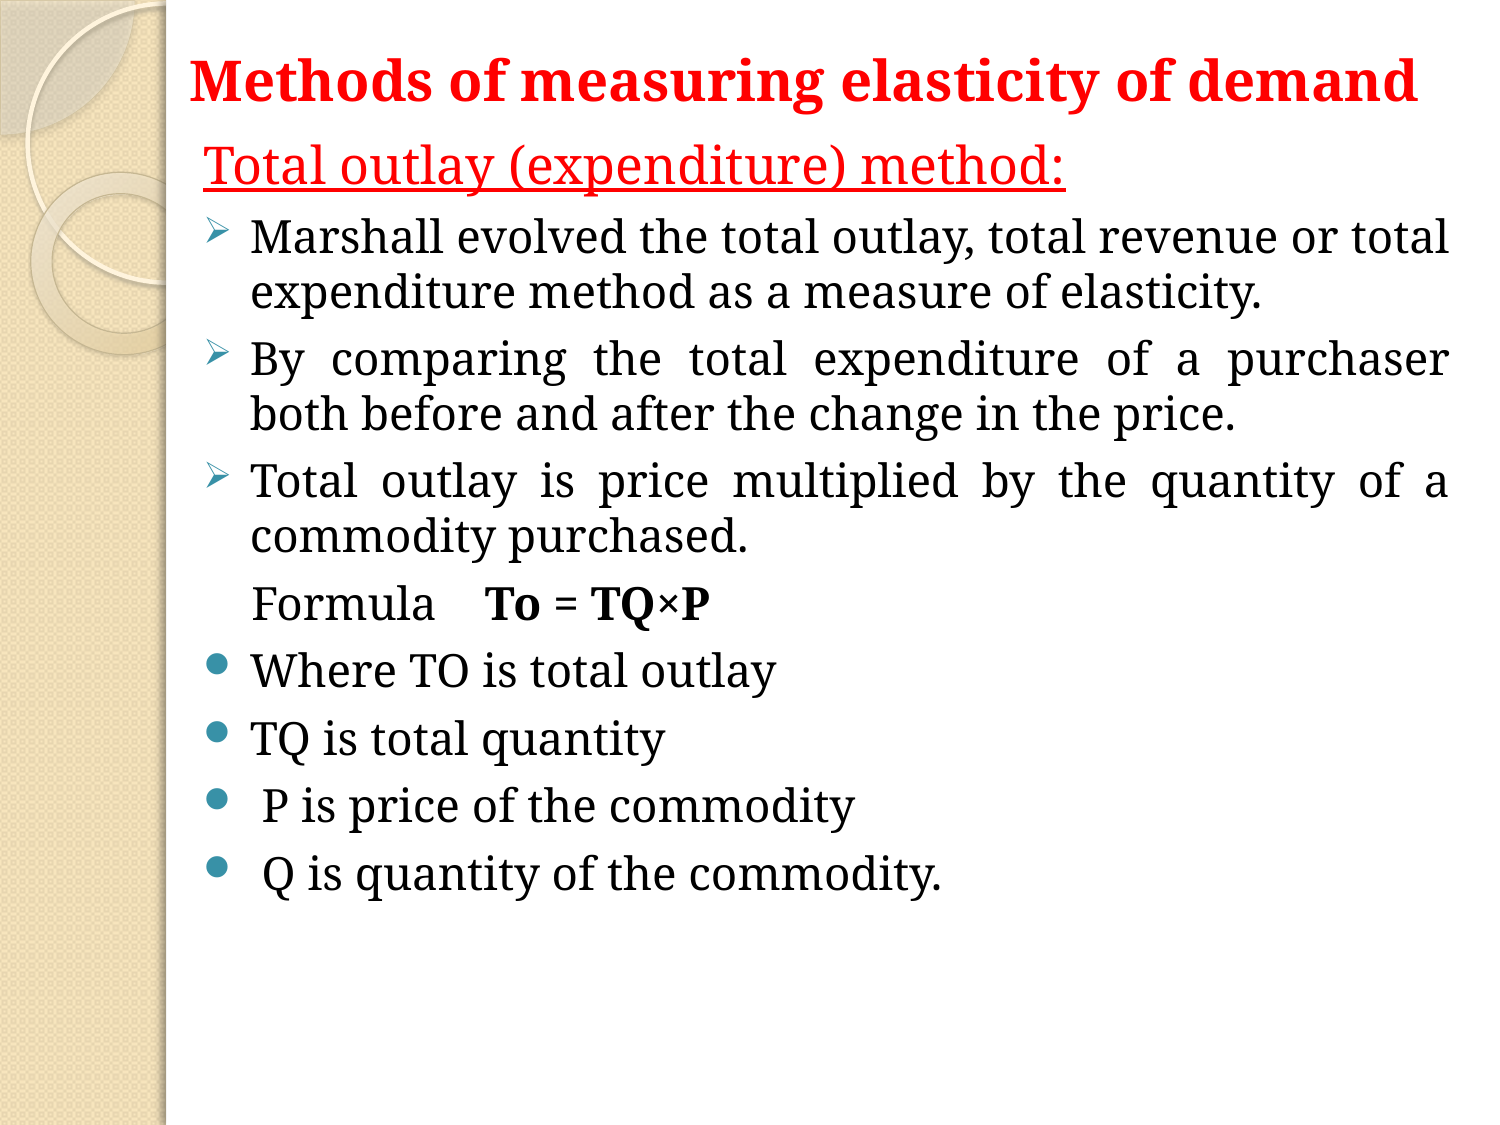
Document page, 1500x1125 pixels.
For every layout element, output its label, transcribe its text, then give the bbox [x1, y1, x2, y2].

title Methods of measuring elasticity of demand [174, 45, 1466, 113]
list Total outlay (expenditure) method: Marshall evolved the total outlay, total revenue or total expenditure method as a measure of elasticity. By comparing the total expenditure of a purchaser both before and after the change in the price. Total outlay is price multiplied by the quantity of a commodity purchased. Formula To = TQ×P Where TO is total outlay TQ is total quantity P is price of the commodity Q is quantity of the commodity. [174, 125, 1466, 1100]
